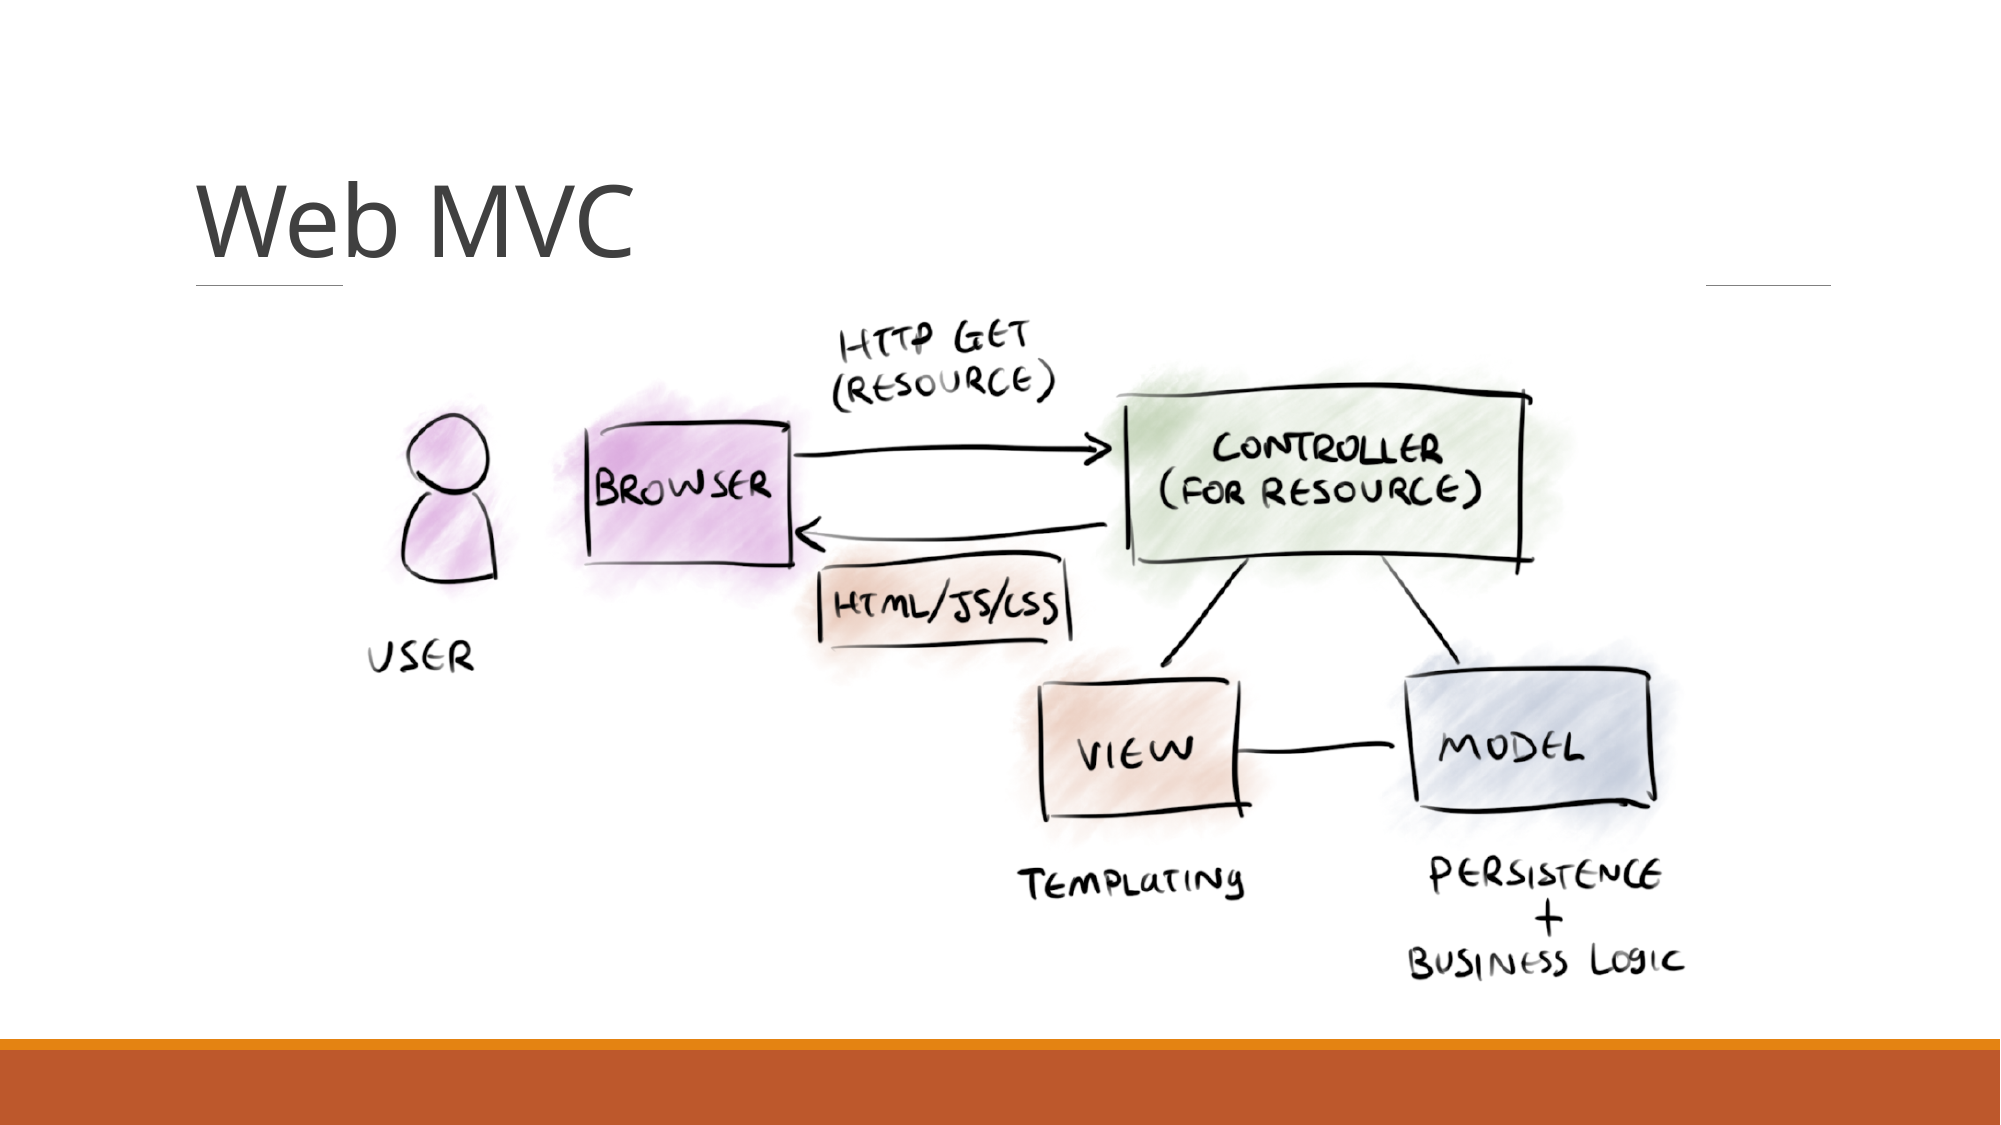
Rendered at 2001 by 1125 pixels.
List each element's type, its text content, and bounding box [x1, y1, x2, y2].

title Web MVC [180, 47, 1830, 285]
picture [342, 261, 1706, 1005]
